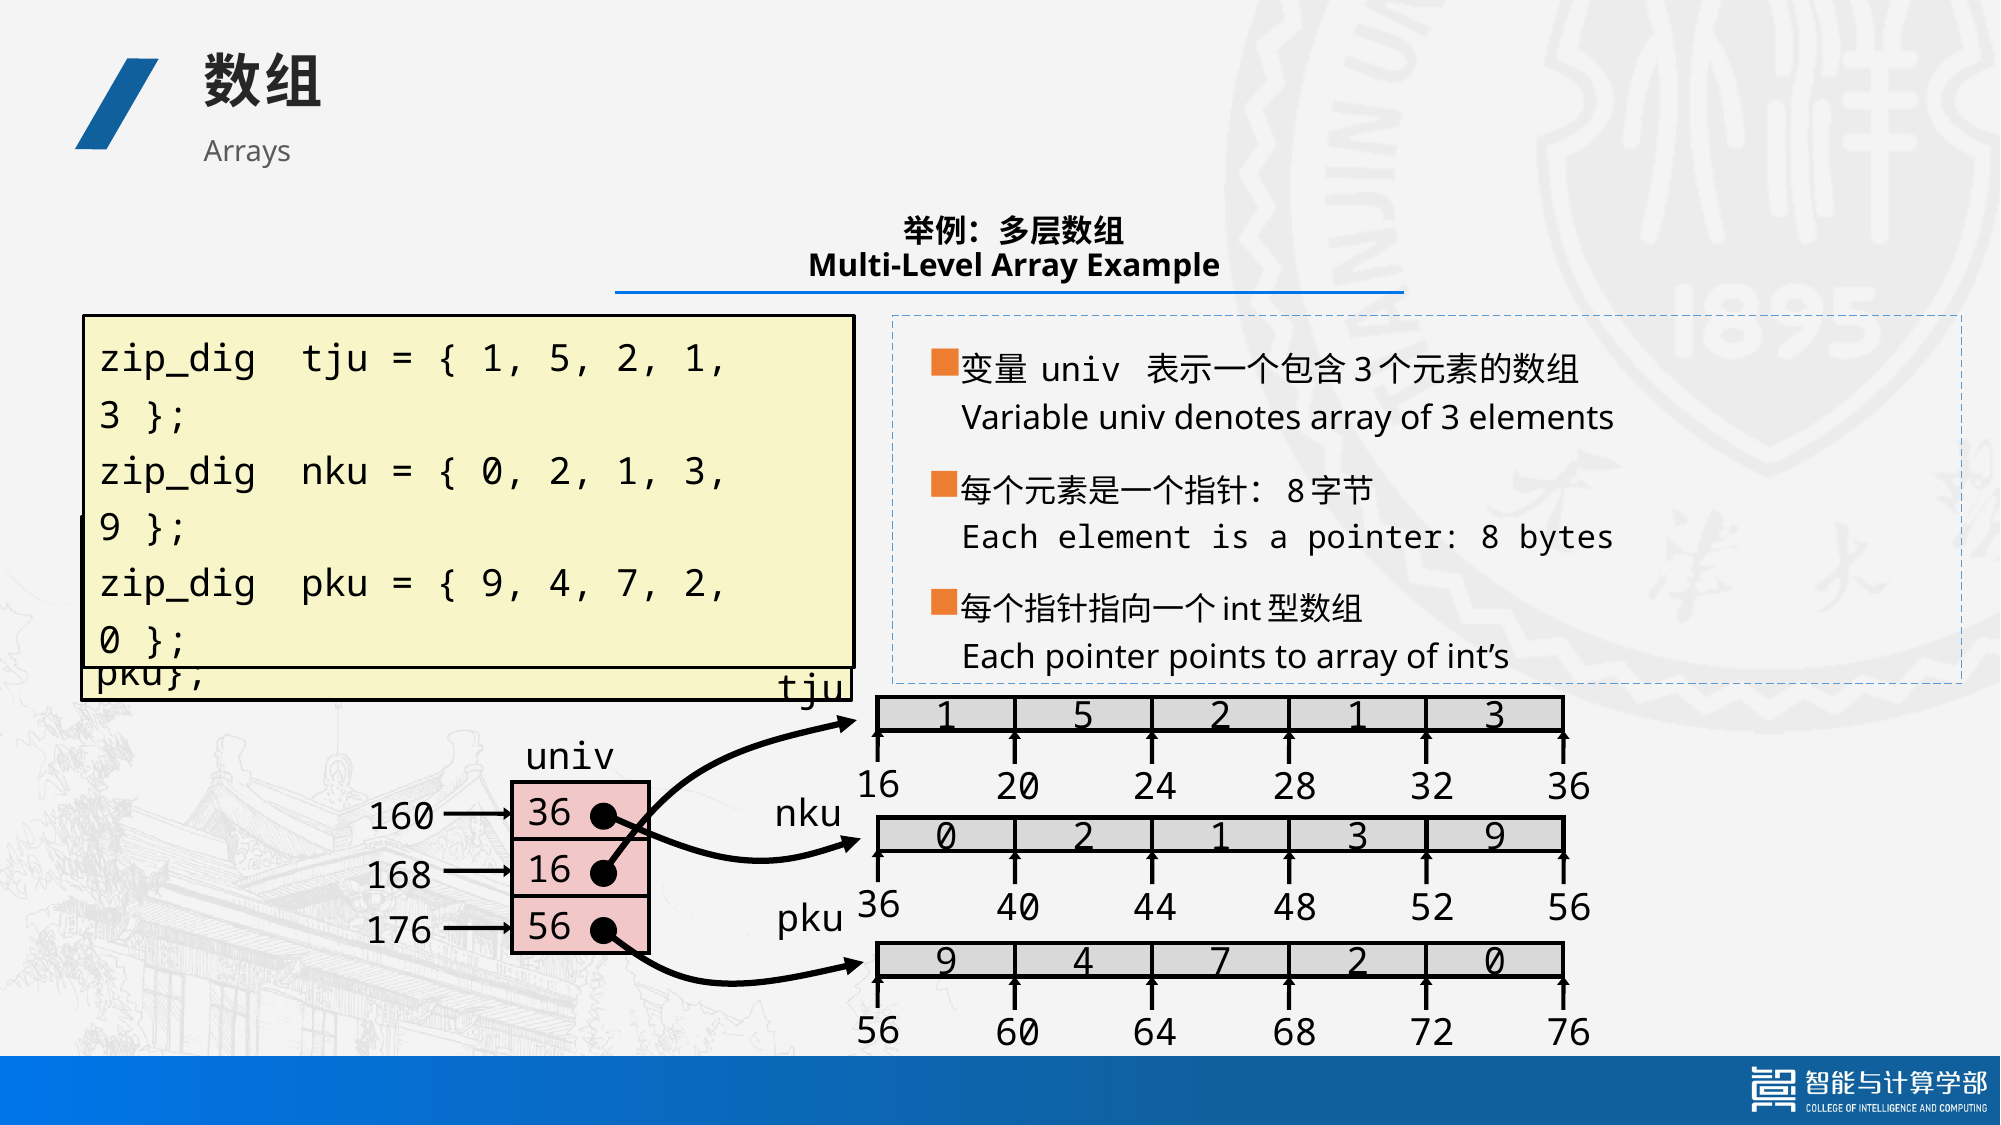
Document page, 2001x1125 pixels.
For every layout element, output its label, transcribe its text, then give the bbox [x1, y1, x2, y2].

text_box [356, 656, 1644, 1056]
title 举例：多层数组 Multi-Level Array Example [167, 207, 1861, 291]
text_box zip_dig tju = { 1, 5, 2, 1, 3 }; zip_dig nku = { 0, 2, 1, 3, 9 }; zip_dig pku = { 9, 4, 7, 2, 0 }; [83, 315, 854, 668]
text_box #define UCOUNT 3 int *univ[UCOUNT] = {nku, tju, pku}; [81, 516, 356, 700]
list 数组 [188, 45, 1326, 124]
list Arrays [188, 128, 893, 192]
picture [1741, 1056, 1999, 1125]
text_box 变量 univ 表示一个包含3个元素的数组 Variable univ denotes array of 3 elements 每个元素是一个指针：8字节 Each element is a pointer: 8 bytes 每个指针指向一个int型数组 Each pointer points to array of int’s [892, 315, 1962, 684]
